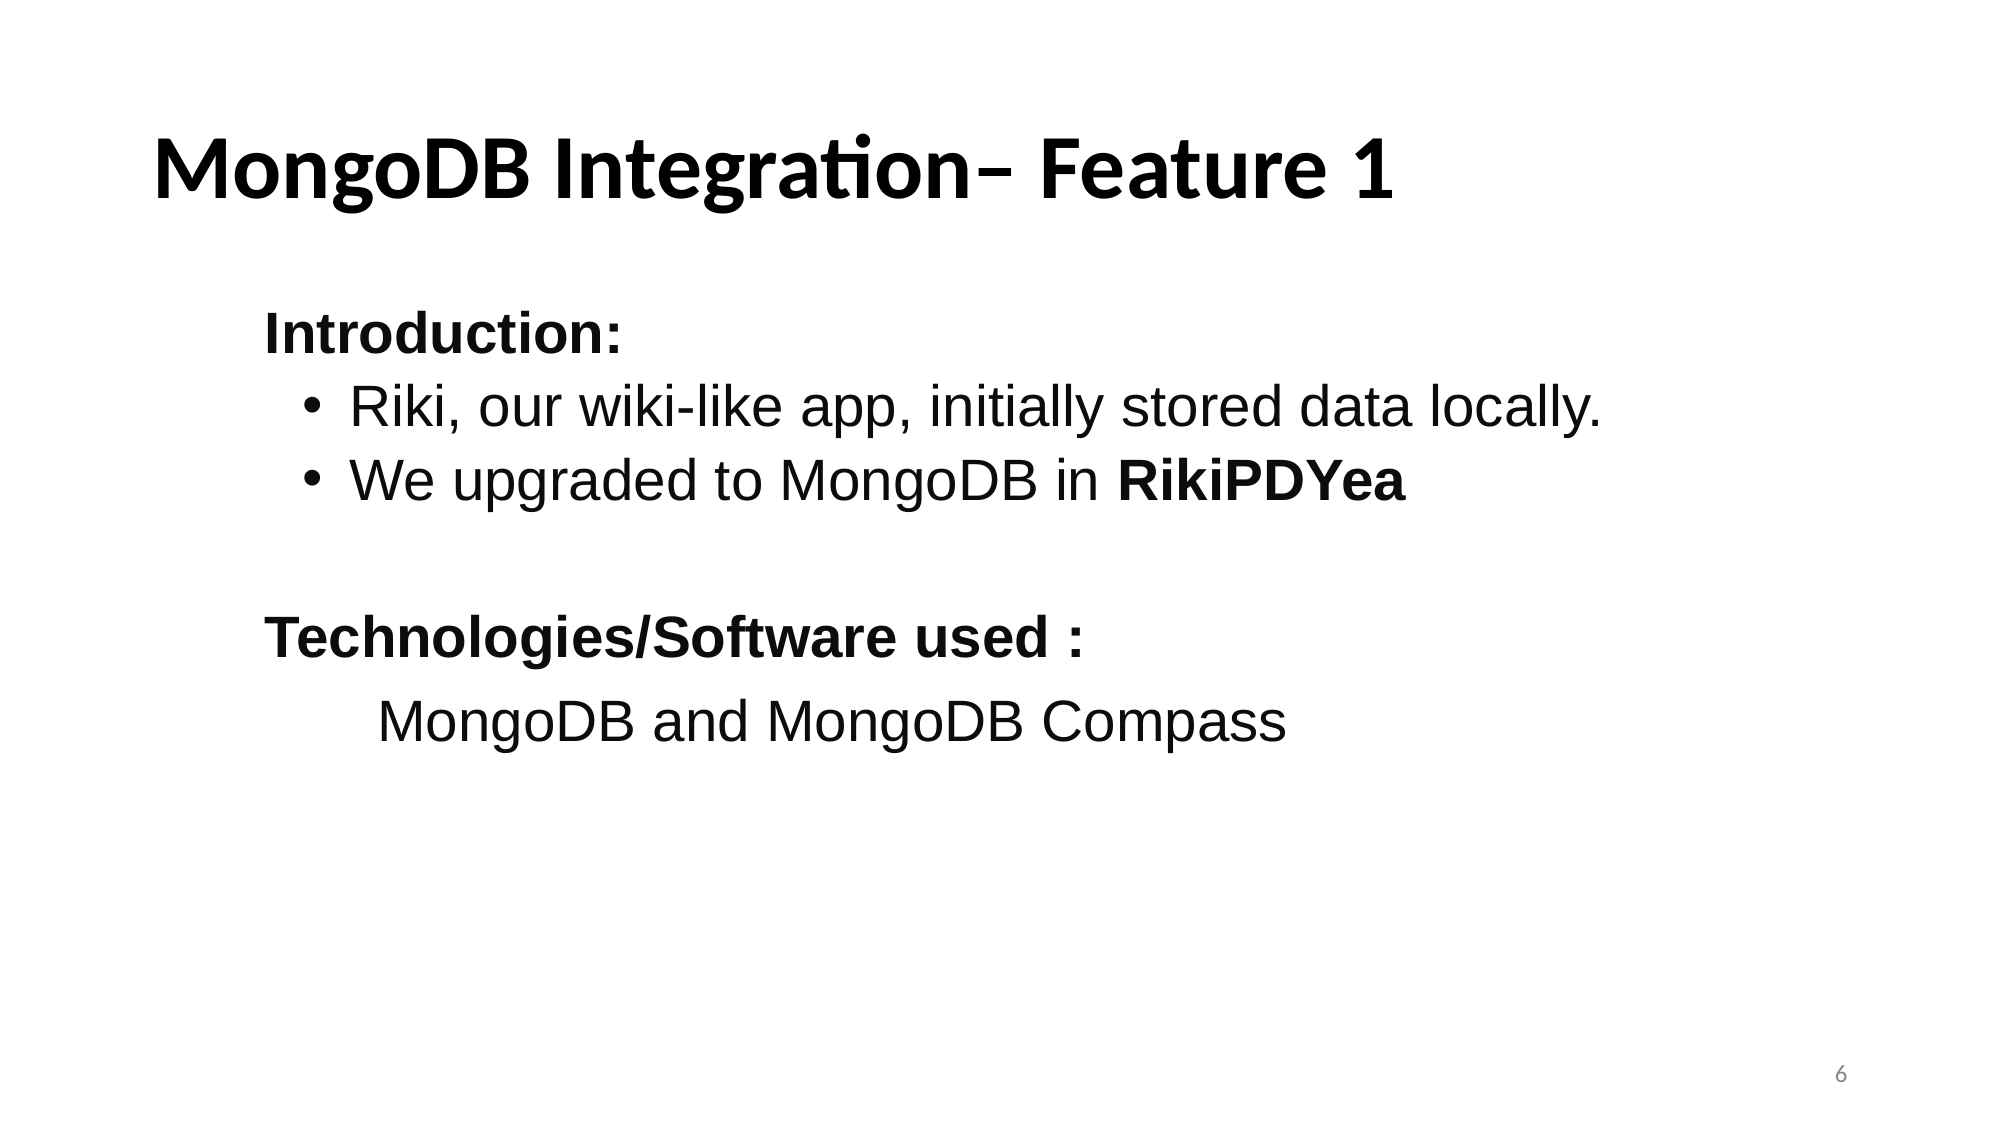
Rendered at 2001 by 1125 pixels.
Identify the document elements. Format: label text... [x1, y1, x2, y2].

list Introduction: Riki, our wiki-like app, initially stored data locally. We upgraded to MongoDB in RikiPDYea Technologies/Software used : MongoDB and MongoDB Compass [137, 295, 1863, 1010]
slide_number ‹#› [1412, 1042, 1863, 1103]
title MongoDB Integration– Feature 1 [137, 59, 1863, 278]
